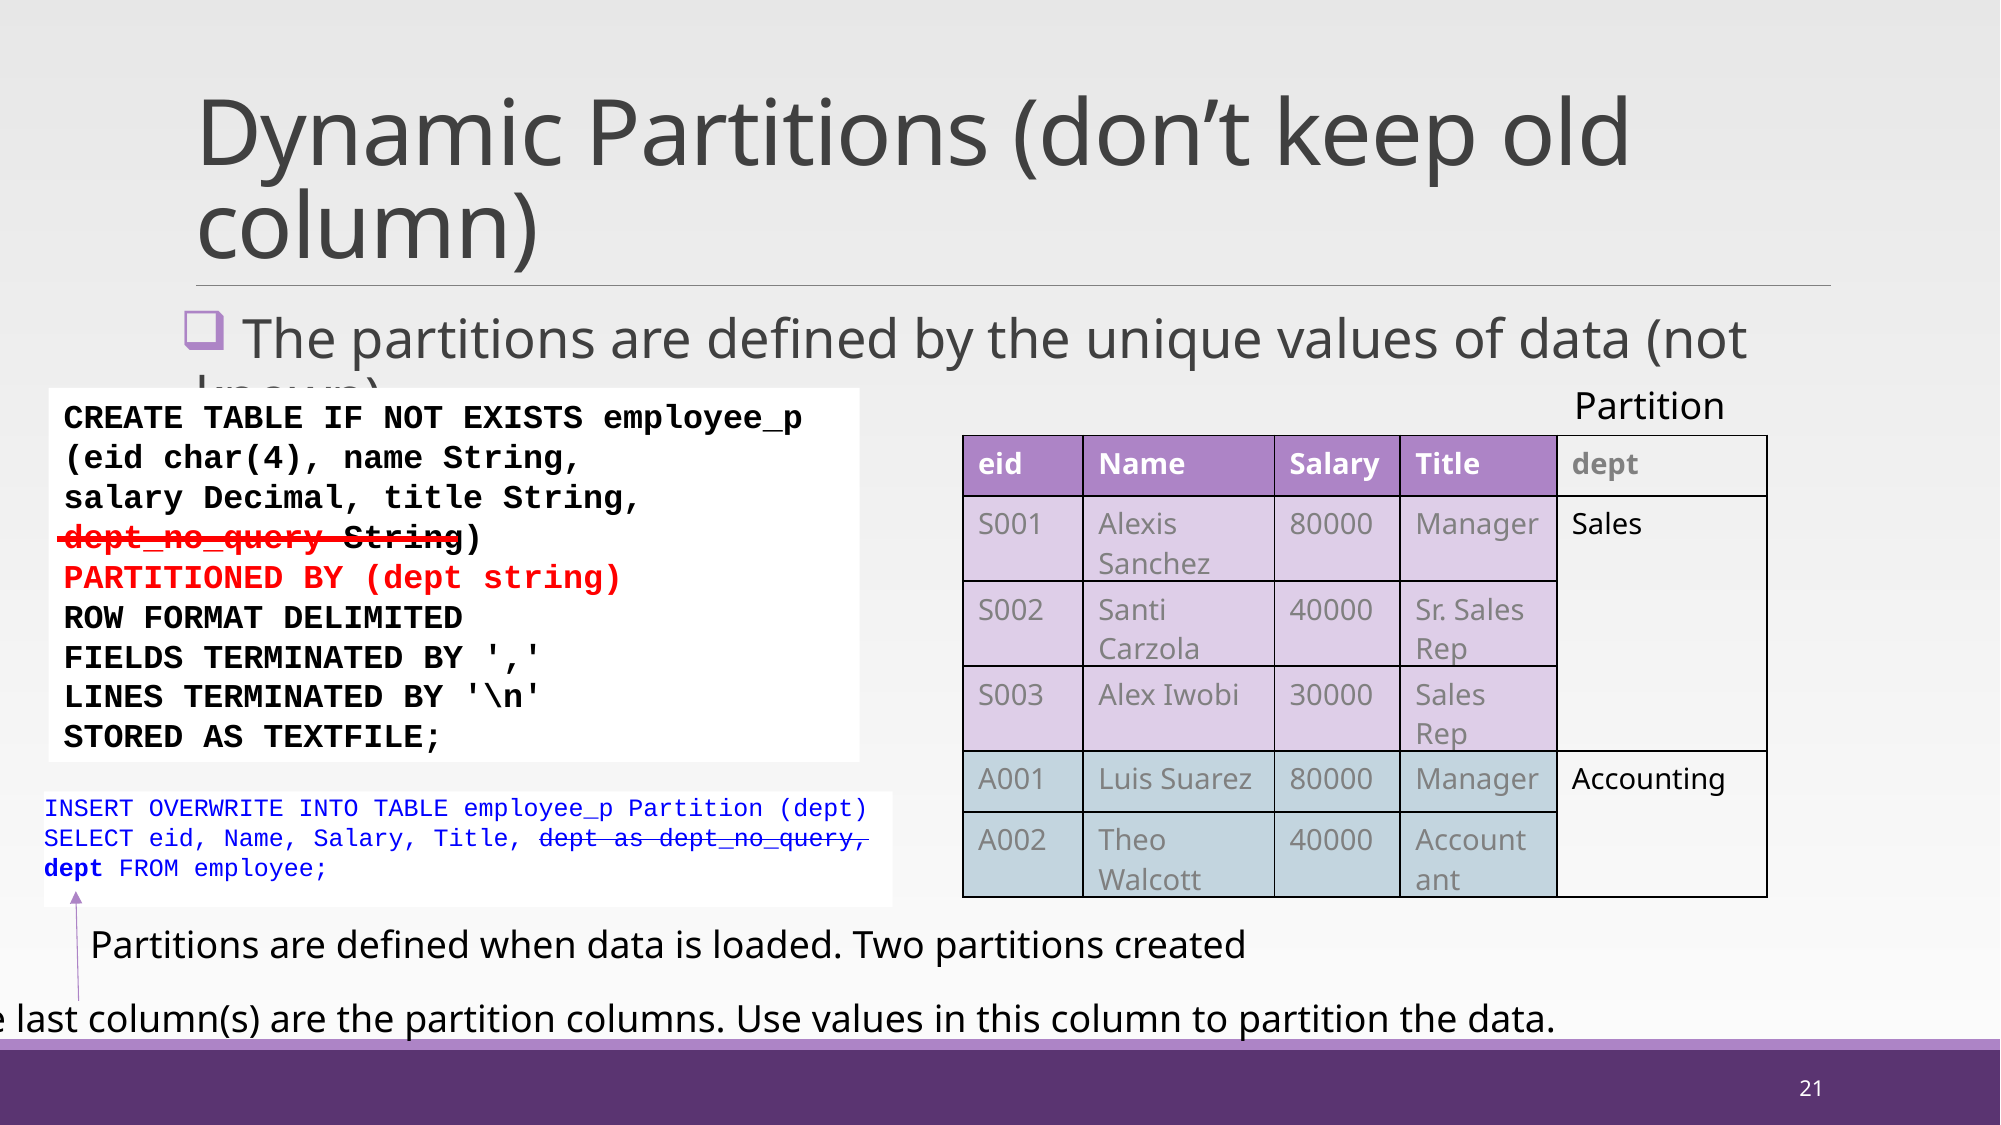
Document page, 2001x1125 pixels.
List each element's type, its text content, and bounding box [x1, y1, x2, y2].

table_cell Luis Suarez [1084, 752, 1274, 811]
table_cell Alexis Sanchez [1084, 497, 1274, 580]
list The partitions are defined by the unique values of data (not known) [180, 304, 1830, 965]
table_cell Sales [1558, 497, 1766, 750]
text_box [75, 891, 79, 1001]
text_box Partitions are defined when data is loaded. Two partitions created [79, 913, 1263, 974]
table_cell Theo Walcott [1084, 813, 1274, 896]
table_cell S003 [964, 667, 1082, 750]
table_cell Manager [1401, 497, 1556, 580]
slide_number 21 [1624, 1059, 1840, 1120]
table_cell Sales Rep [1401, 667, 1556, 750]
table_header Name [1084, 436, 1274, 495]
title Dynamic Partitions (don’t keep old column) [180, 47, 1830, 285]
table_cell Manager [1401, 752, 1556, 811]
table_cell Alex Iwobi [1084, 667, 1274, 750]
text_box Partition [1559, 374, 1741, 435]
text_box CREATE TABLE IF NOT EXISTS employee_p (eid char(4), name String, salary Decimal, title String, dept_no_query String) PARTITIONED BY (dept string) ROW FORMAT DELIMITED FIELDS TERMINATED BY ',' LINES TERMINATED BY '\n' STORED AS TEXTFILE; [48, 387, 860, 762]
table_cell A002 [964, 813, 1082, 896]
table_header dept [1558, 436, 1766, 495]
table_header Title [1401, 436, 1556, 495]
table_cell 40000 [1275, 813, 1399, 896]
table_header Salary [1275, 436, 1399, 495]
text_box INSERT OVERWRITE INTO TABLE employee_p Partition (dept) SELECT eid, Name, Salary, Title, dept as dept_no_query, dept FROM employee; [43, 791, 893, 908]
table_cell Accounting [1558, 752, 1766, 896]
table_cell 40000 [1275, 582, 1399, 665]
table_cell 80000 [1275, 752, 1399, 811]
table_cell 80000 [1275, 497, 1399, 580]
text_box The last column(s) are the partition columns. Use values in this column to partition the data. [0, 987, 1582, 1048]
table_cell Sr. Sales Rep [1401, 582, 1556, 665]
table_cell Accountant [1401, 813, 1556, 896]
table_cell 30000 [1275, 667, 1399, 750]
table_header eid [964, 436, 1082, 495]
table_cell Santi Carzola [1084, 582, 1274, 665]
table_cell S002 [964, 582, 1082, 665]
table_cell S001 [964, 497, 1082, 580]
table_cell A001 [964, 752, 1082, 811]
